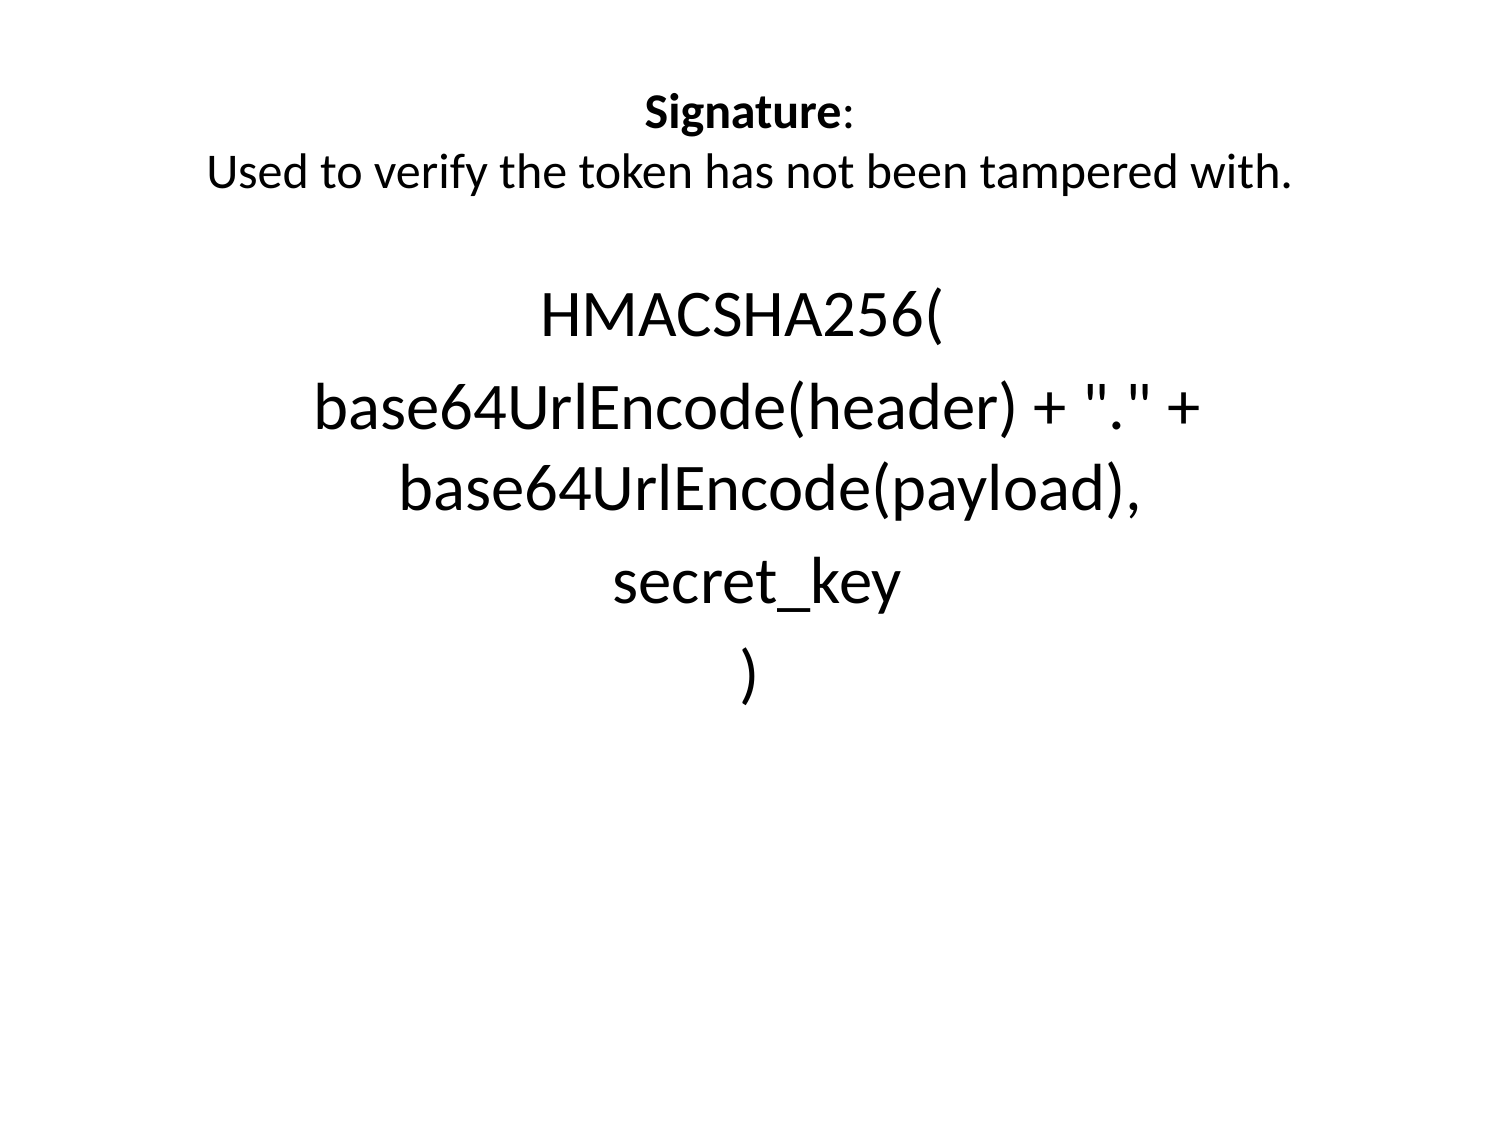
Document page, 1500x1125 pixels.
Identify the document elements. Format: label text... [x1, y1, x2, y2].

list HMACSHA256( base64UrlEncode(header) + "." + base64UrlEncode(payload), secret_key ) [75, 262, 1425, 1005]
title Signature: Used to verify the token has not been tampered with. [75, 45, 1425, 233]
